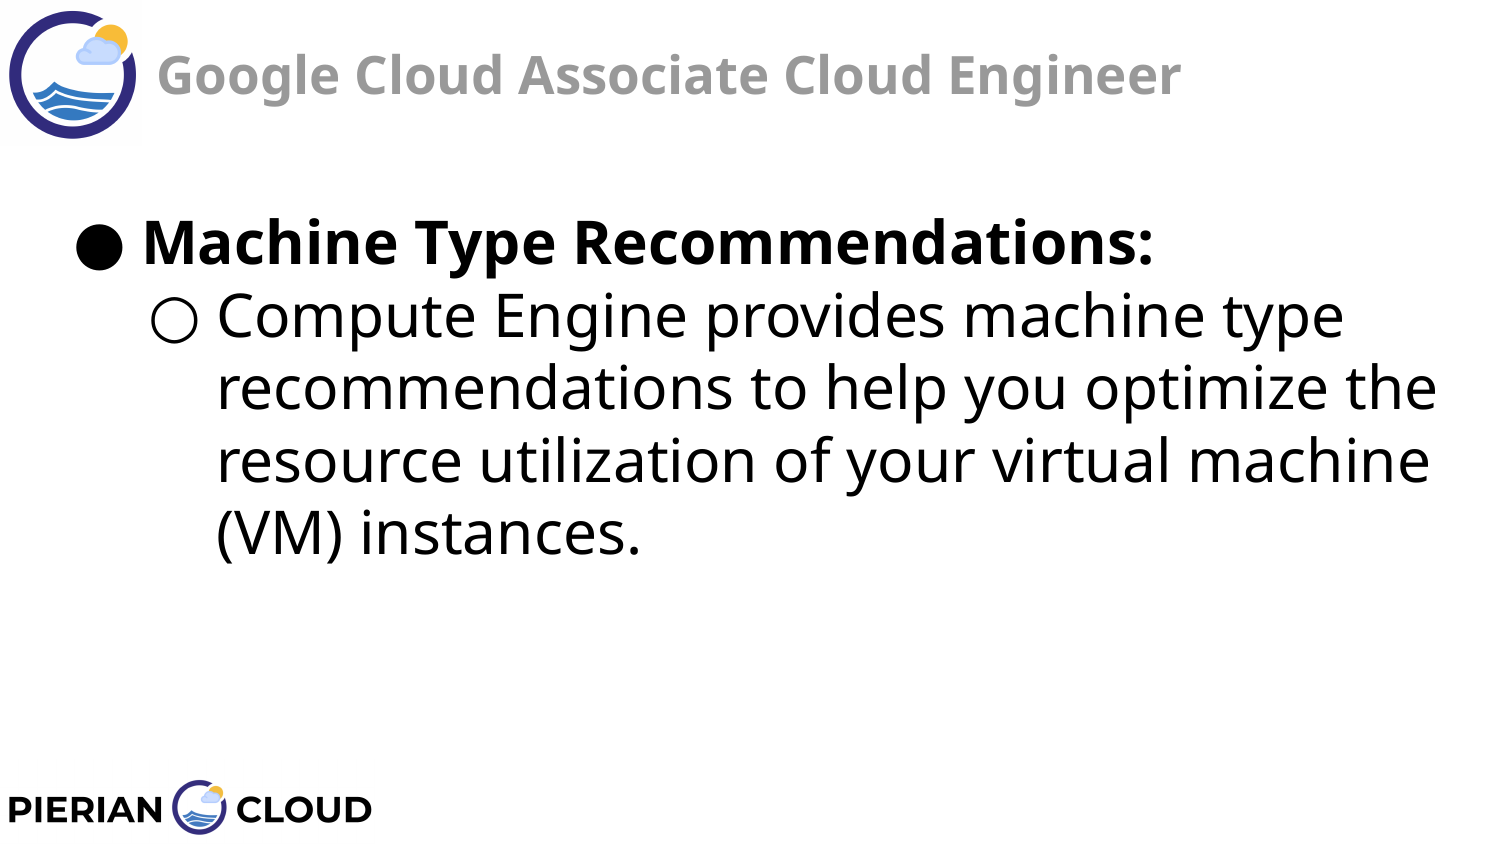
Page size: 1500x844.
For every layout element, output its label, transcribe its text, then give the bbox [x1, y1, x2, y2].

picture [0, 758, 375, 844]
title Google Cloud Associate Cloud Engineer [146, 25, 1420, 120]
picture [0, 0, 142, 146]
subtitle Machine Type Recommendations: Compute Engine provides machine type recommendations to help you optimize the resource utilization of your virtual machine (VM) instances. [51, 189, 1476, 750]
